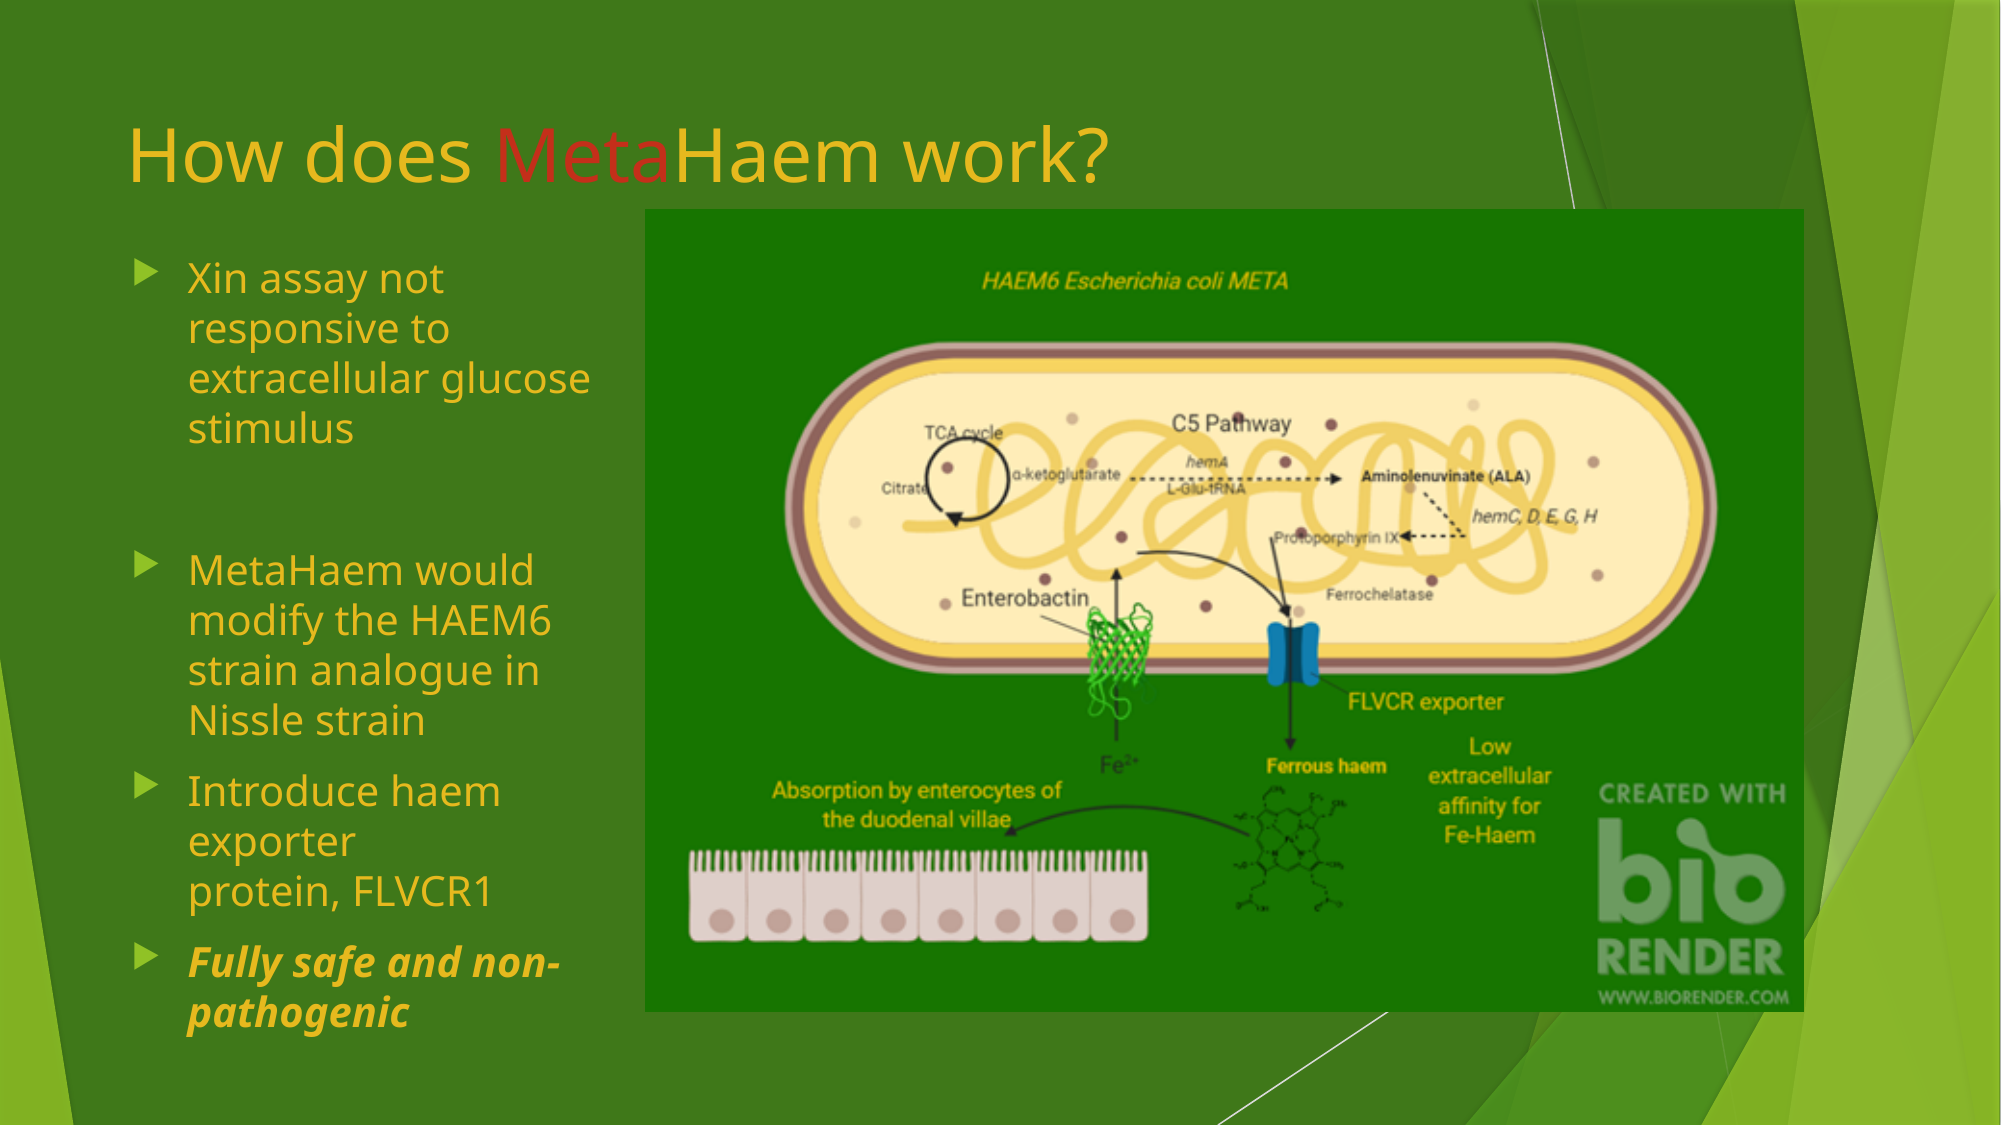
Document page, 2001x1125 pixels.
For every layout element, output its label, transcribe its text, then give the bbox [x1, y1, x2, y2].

title How does MetaHaem work? [111, 99, 1522, 317]
list Xin assay not responsive to extracellular glucose stimulus MetaHaem would modify the HAEM6 strain analogue in Nissle strain Introduce haem exporter protein, FLVCR1 Fully safe and non-pathogenic [116, 244, 639, 881]
picture [644, 208, 1804, 1013]
